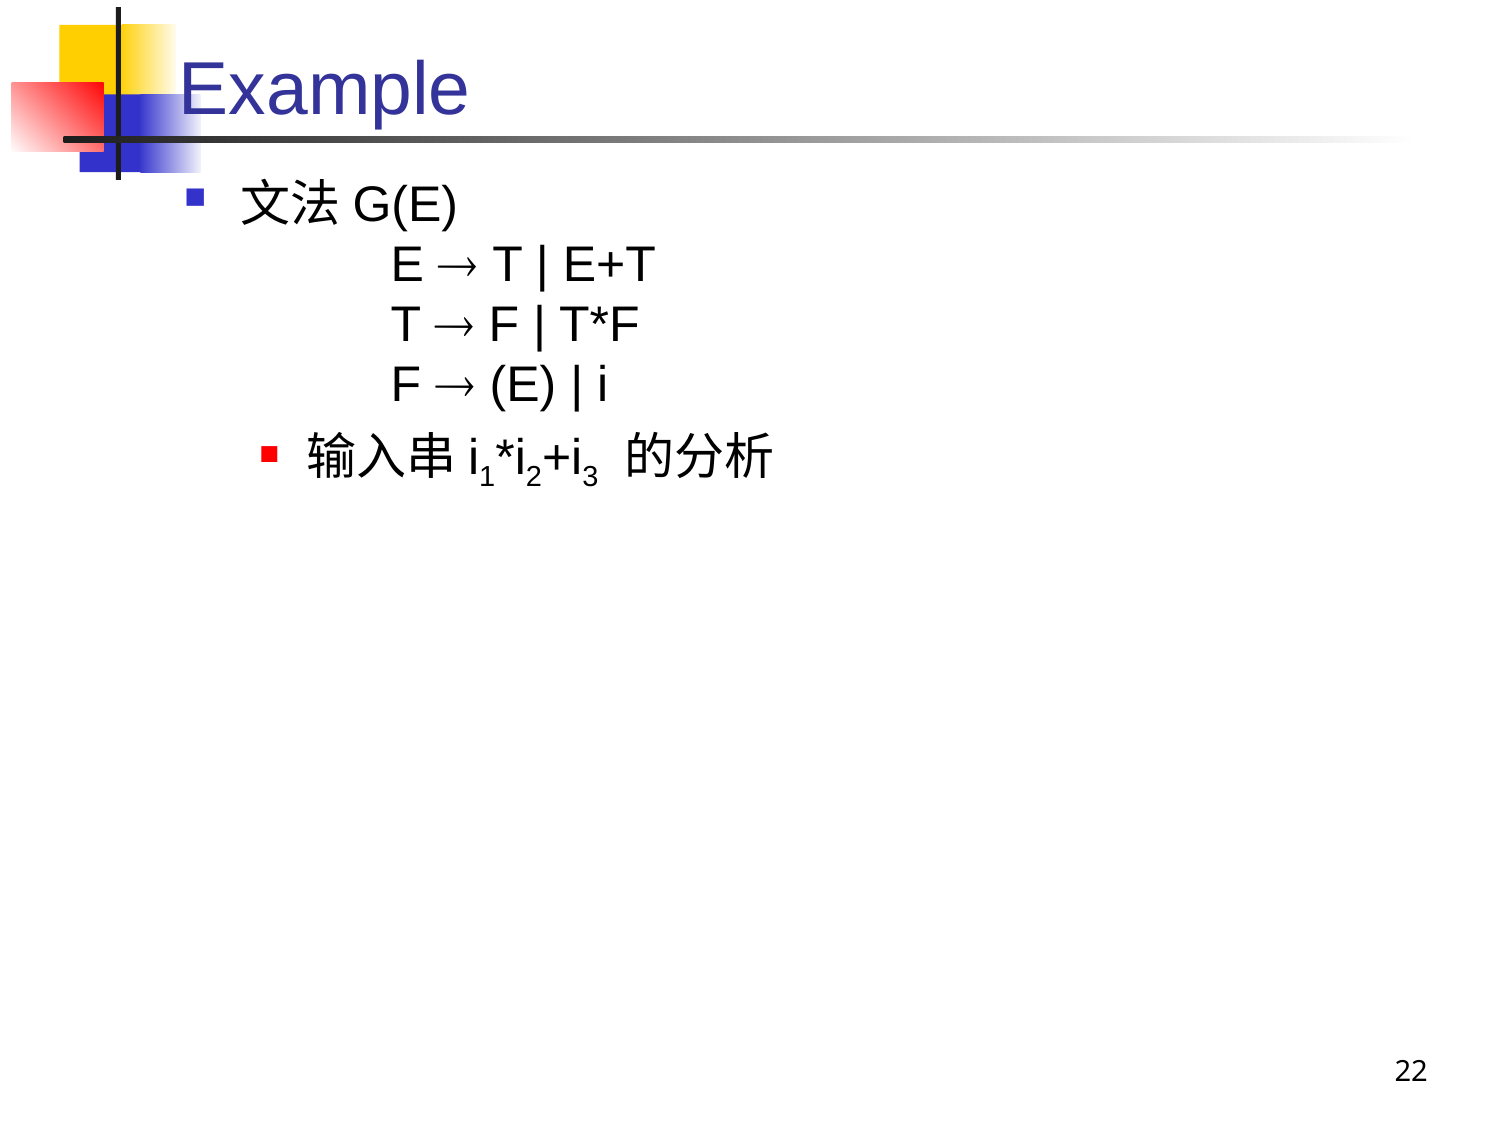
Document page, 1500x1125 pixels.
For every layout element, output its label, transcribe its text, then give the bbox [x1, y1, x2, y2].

title Example [163, 34, 1466, 138]
list 文法G(E) E  T | E+T T  F | T*F F  (E) | i 输入串i1*i2+i3 的分析 [168, 163, 1466, 1032]
slide_number 22 [1130, 1023, 1444, 1100]
